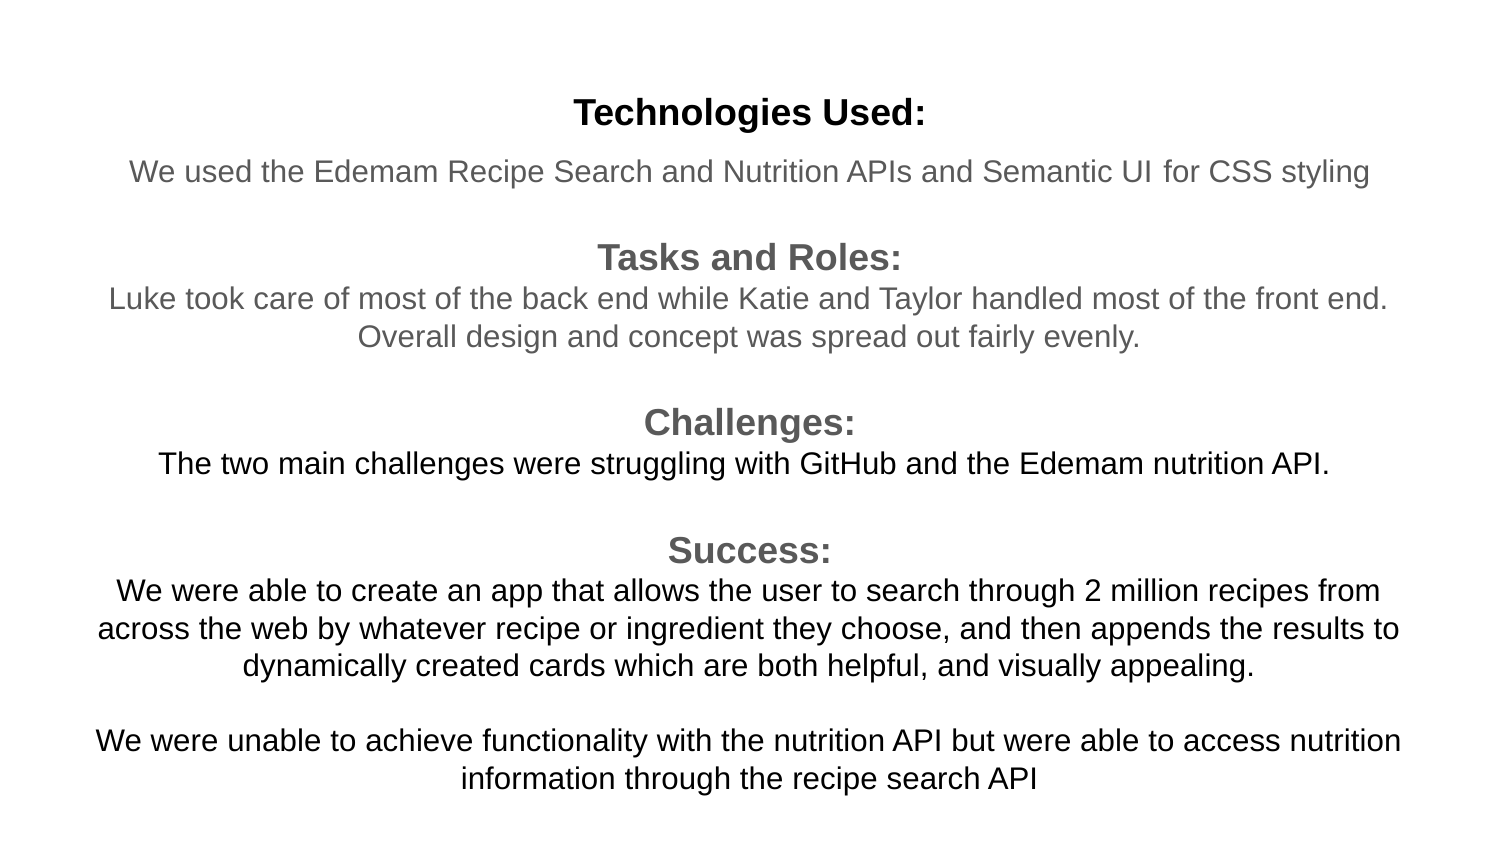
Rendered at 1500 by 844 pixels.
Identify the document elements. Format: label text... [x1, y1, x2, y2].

title Technologies Used: [51, 0, 1449, 135]
subtitle We used the Edemam Recipe Search and Nutrition APIs and Semantic UI for CSS styling Tasks and Roles: Luke took care of most of the back end while Katie and Taylor handled most of the front end. Overall design and concept was spread out fairly evenly. Challenges: The two main challenges were struggling with GitHub and the Edemam nutrition API. Success: We were able to create an app that allows the user to search through 2 million recipes from across the web by whatever recipe or ingredient they choose, and then appends the results to dynamically created cards which are both helpful, and visually appealing. We were unable to achieve functionality with the nutrition API but were able to access nutrition information through the recipe search API [51, 135, 1449, 266]
